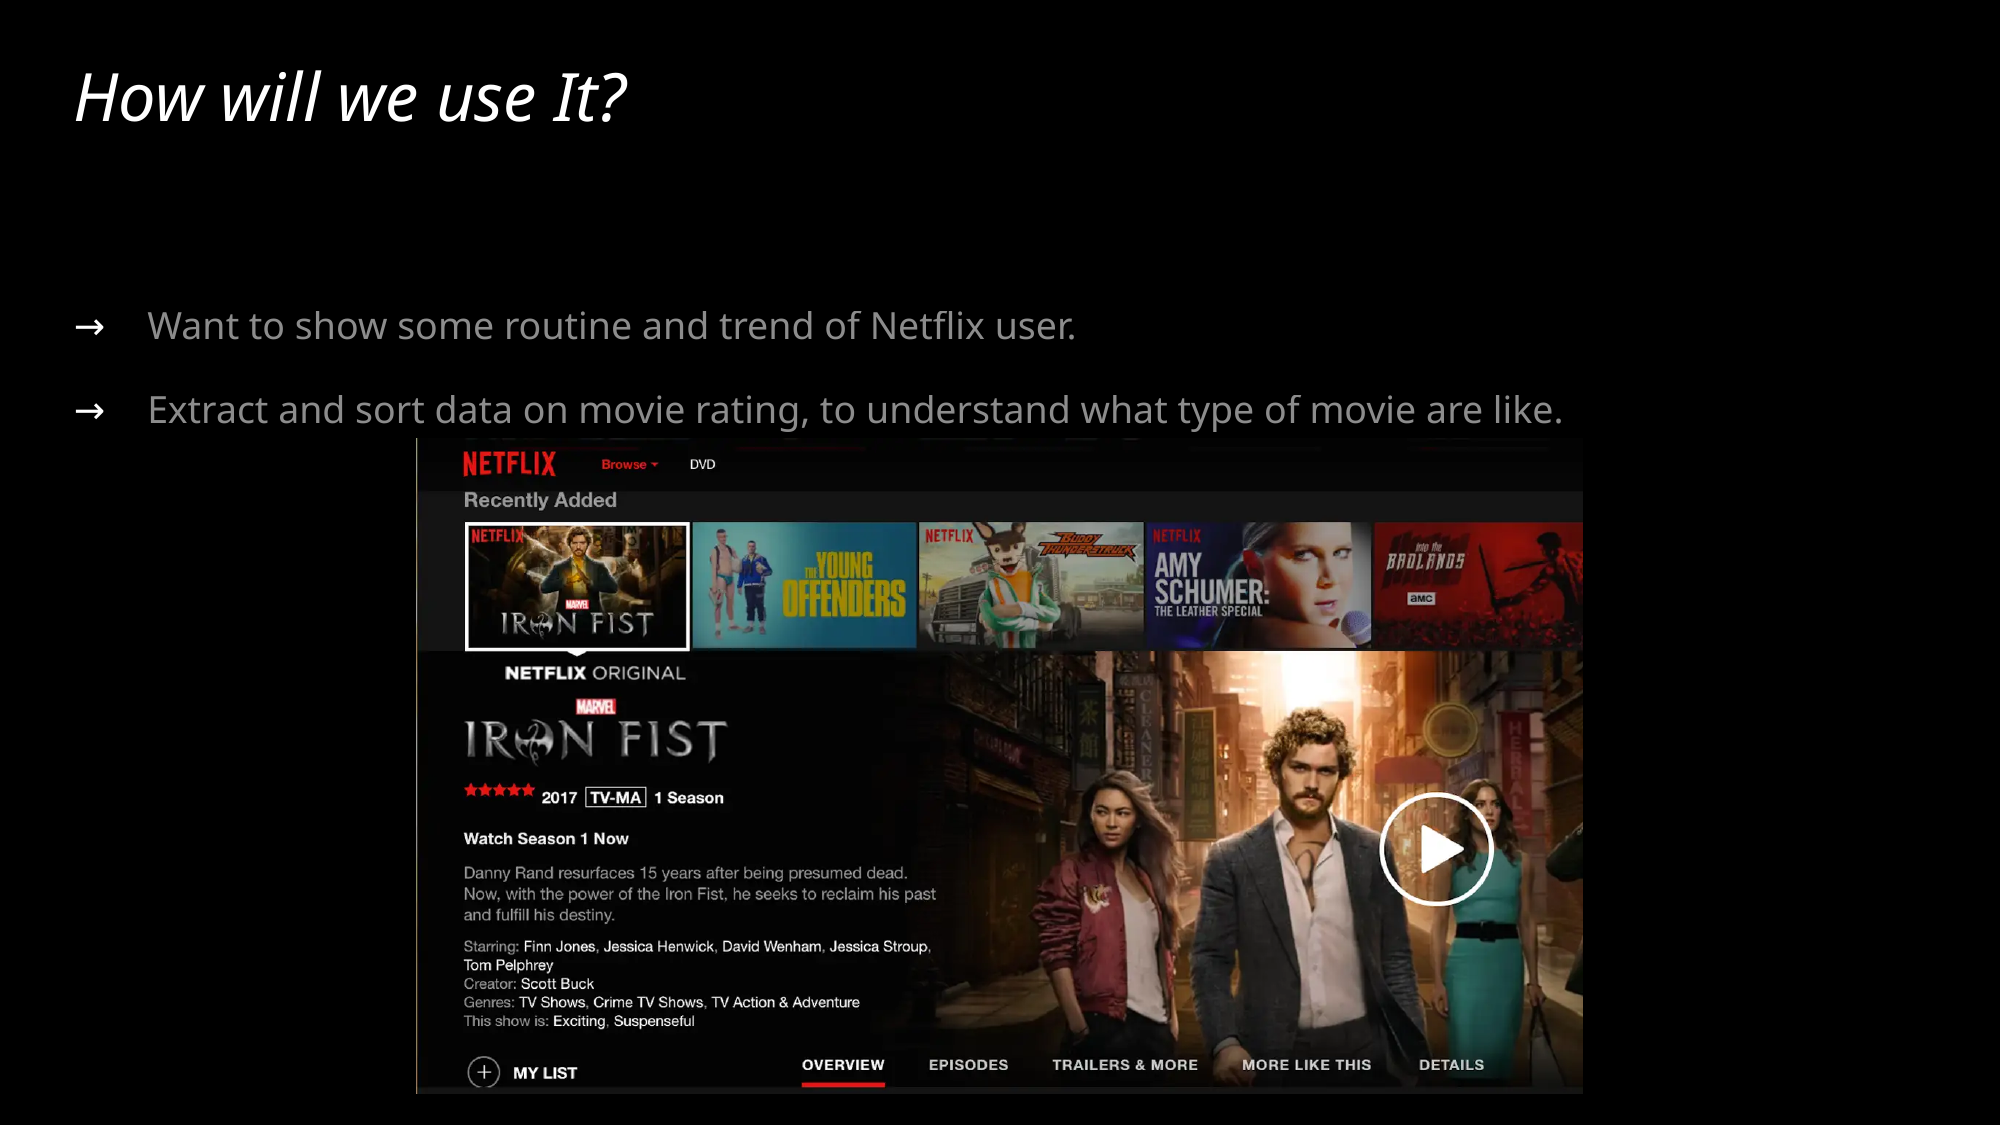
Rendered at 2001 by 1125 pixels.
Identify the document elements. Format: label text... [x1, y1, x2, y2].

picture [416, 437, 1583, 1095]
title How will we use It? [73, 63, 1928, 251]
list Want to show some routine and trend of Netflix user. Extract and sort data on movie rating, to understand what type of movie are like. [73, 284, 1927, 906]
